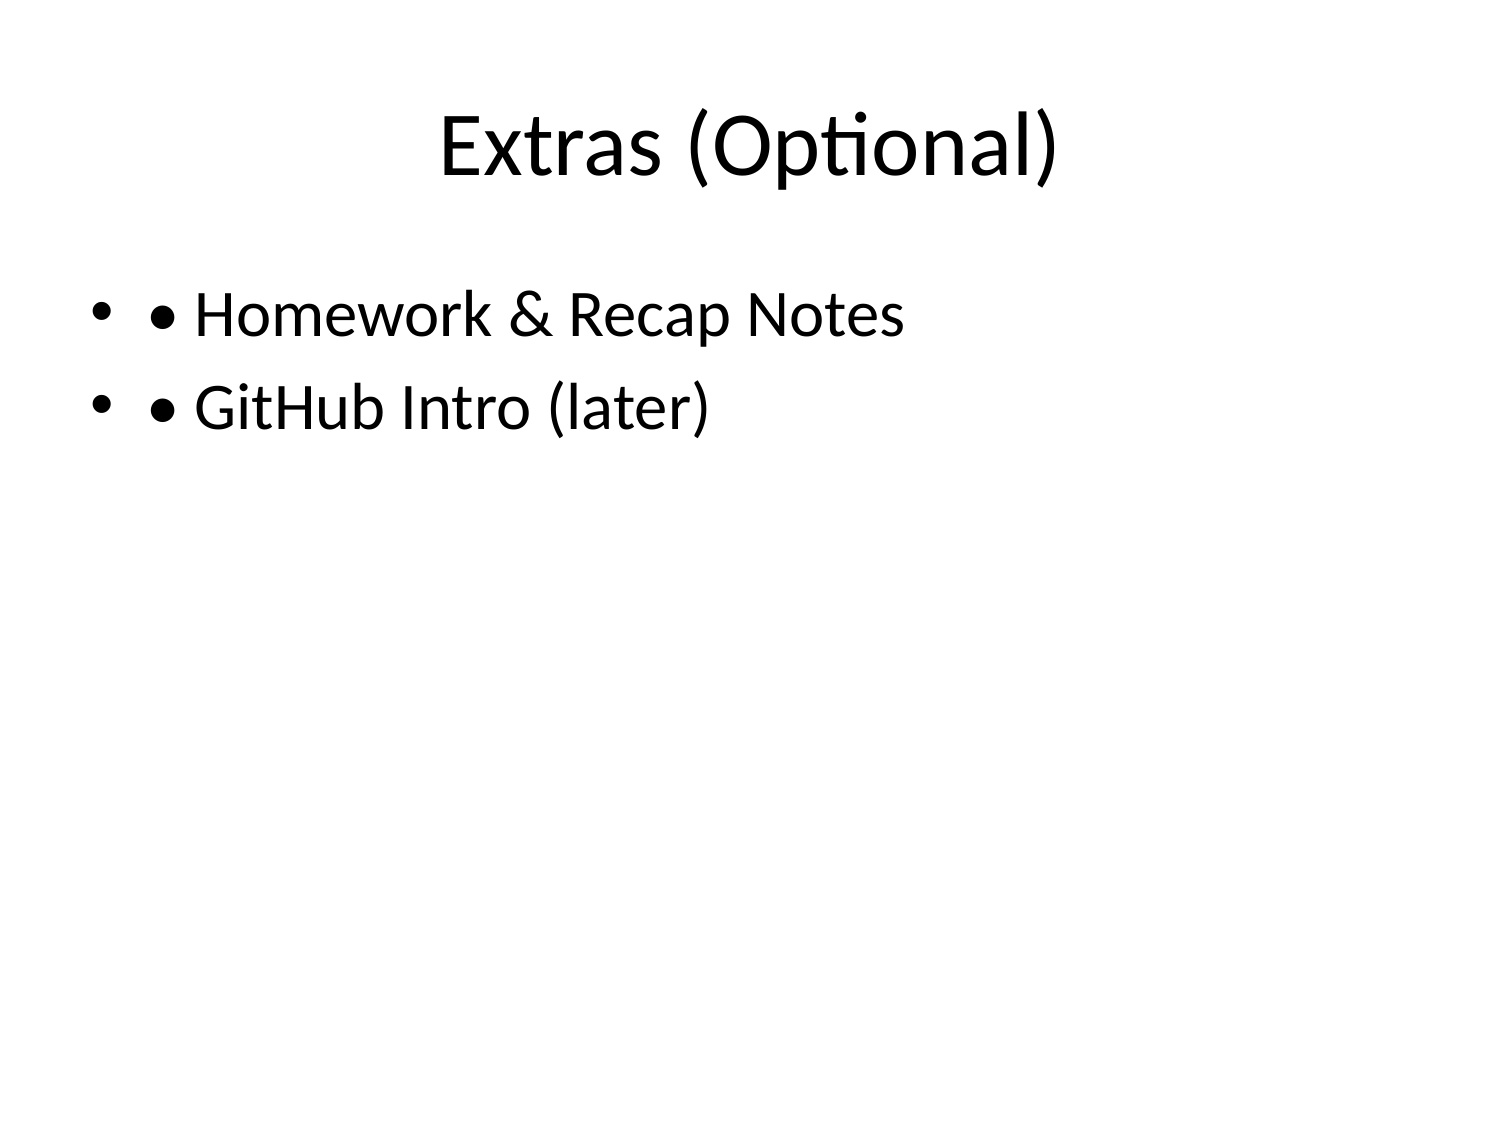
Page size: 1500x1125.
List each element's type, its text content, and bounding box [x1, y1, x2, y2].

list • Homework & Recap Notes • GitHub Intro (later) [75, 262, 1425, 1005]
title Extras (Optional) [75, 45, 1425, 233]
